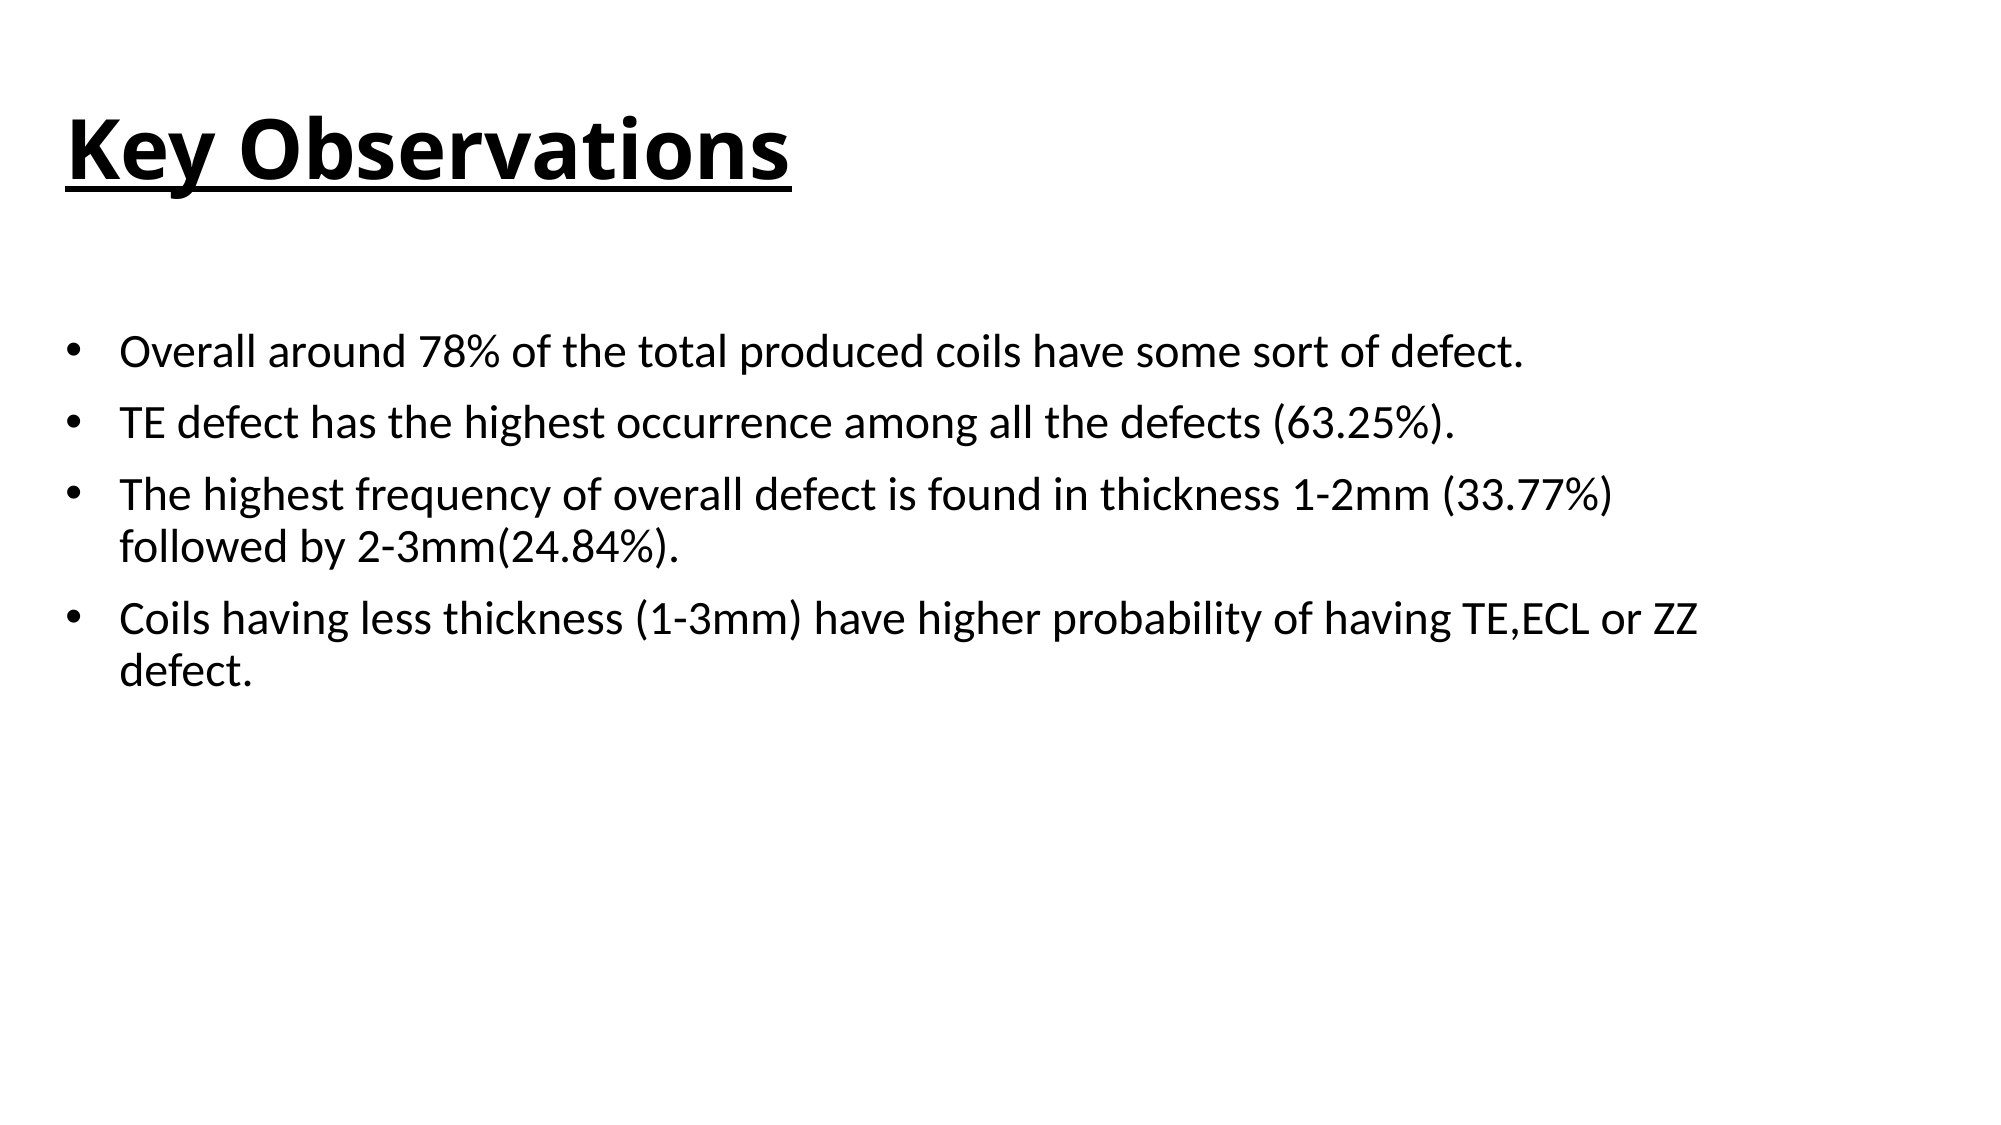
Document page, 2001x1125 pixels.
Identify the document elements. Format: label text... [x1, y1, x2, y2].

title Key Observations [50, 102, 1051, 206]
subtitle Overall around 78% of the total produced coils have some sort of defect. TE defect has the highest occurrence among all the defects (63.25%). The highest frequency of overall defect is found in thickness 1-2mm (33.77%) followed by 2-3mm(24.84%). Coils having less thickness (1-3mm) have higher probability of having TE,ECL or ZZ defect. [50, 318, 1750, 706]
